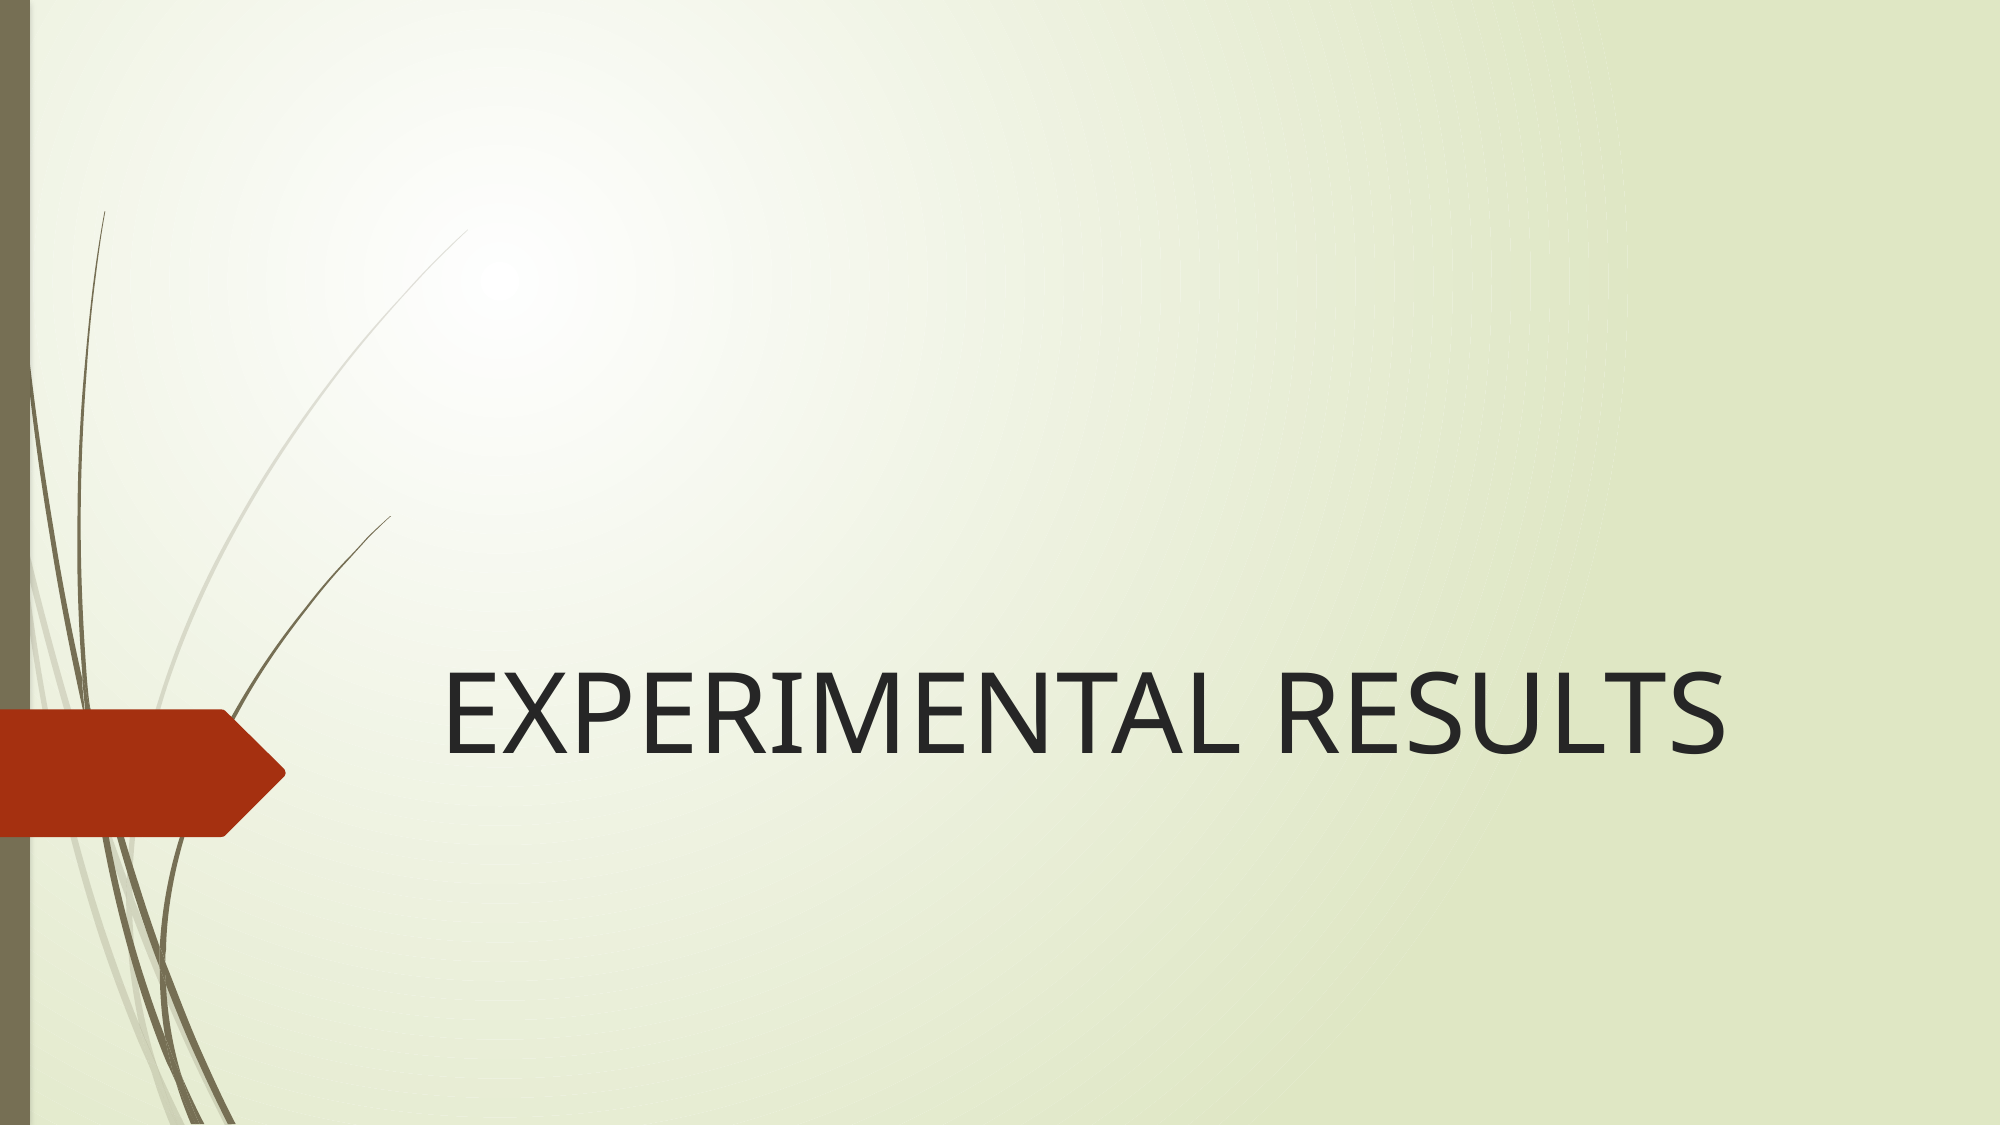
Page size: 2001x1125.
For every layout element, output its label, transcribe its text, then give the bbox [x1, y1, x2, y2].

title EXPERIMENTAL RESULTS [424, 412, 1888, 784]
